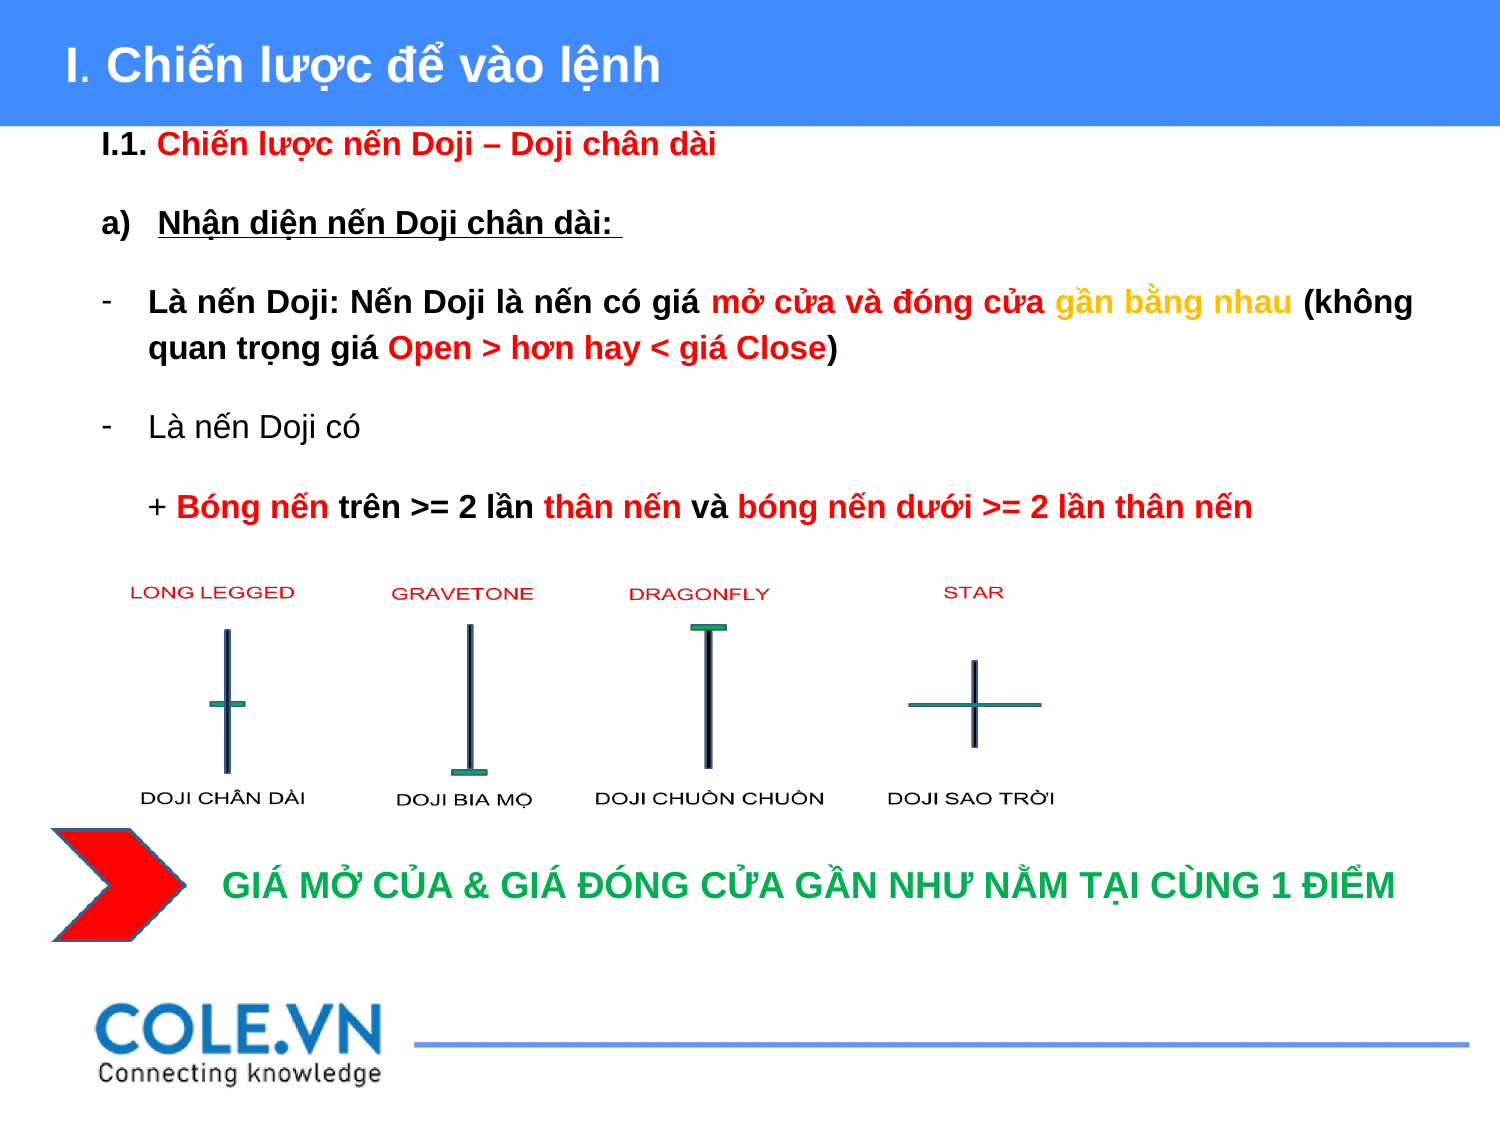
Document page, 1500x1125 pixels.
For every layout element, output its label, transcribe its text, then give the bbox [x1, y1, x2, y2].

text_box I.1. Chiến lược nến Doji – Doji chân dài Nhận diện nến Doji chân dài: Là nến Doji: Nến Doji là nến có giá mở cửa và đóng cửa gần bằng nhau (không quan trọng giá Open > hơn hay < giá Close) Là nến Doji có + Bóng nến trên >= 2 lần thân nến và bóng nến dưới >= 2 lần thân nến [69, 101, 1429, 916]
text_box GIÁ MỞ CỦA & GIÁ ĐÓNG CỬA GẦN NHƯ NẰM TẠI CÙNG 1 ĐIỂM [206, 853, 1424, 914]
text_box I. Chiến lược để vào lệnh [49, 25, 1177, 161]
picture [0, 0, 1500, 1125]
